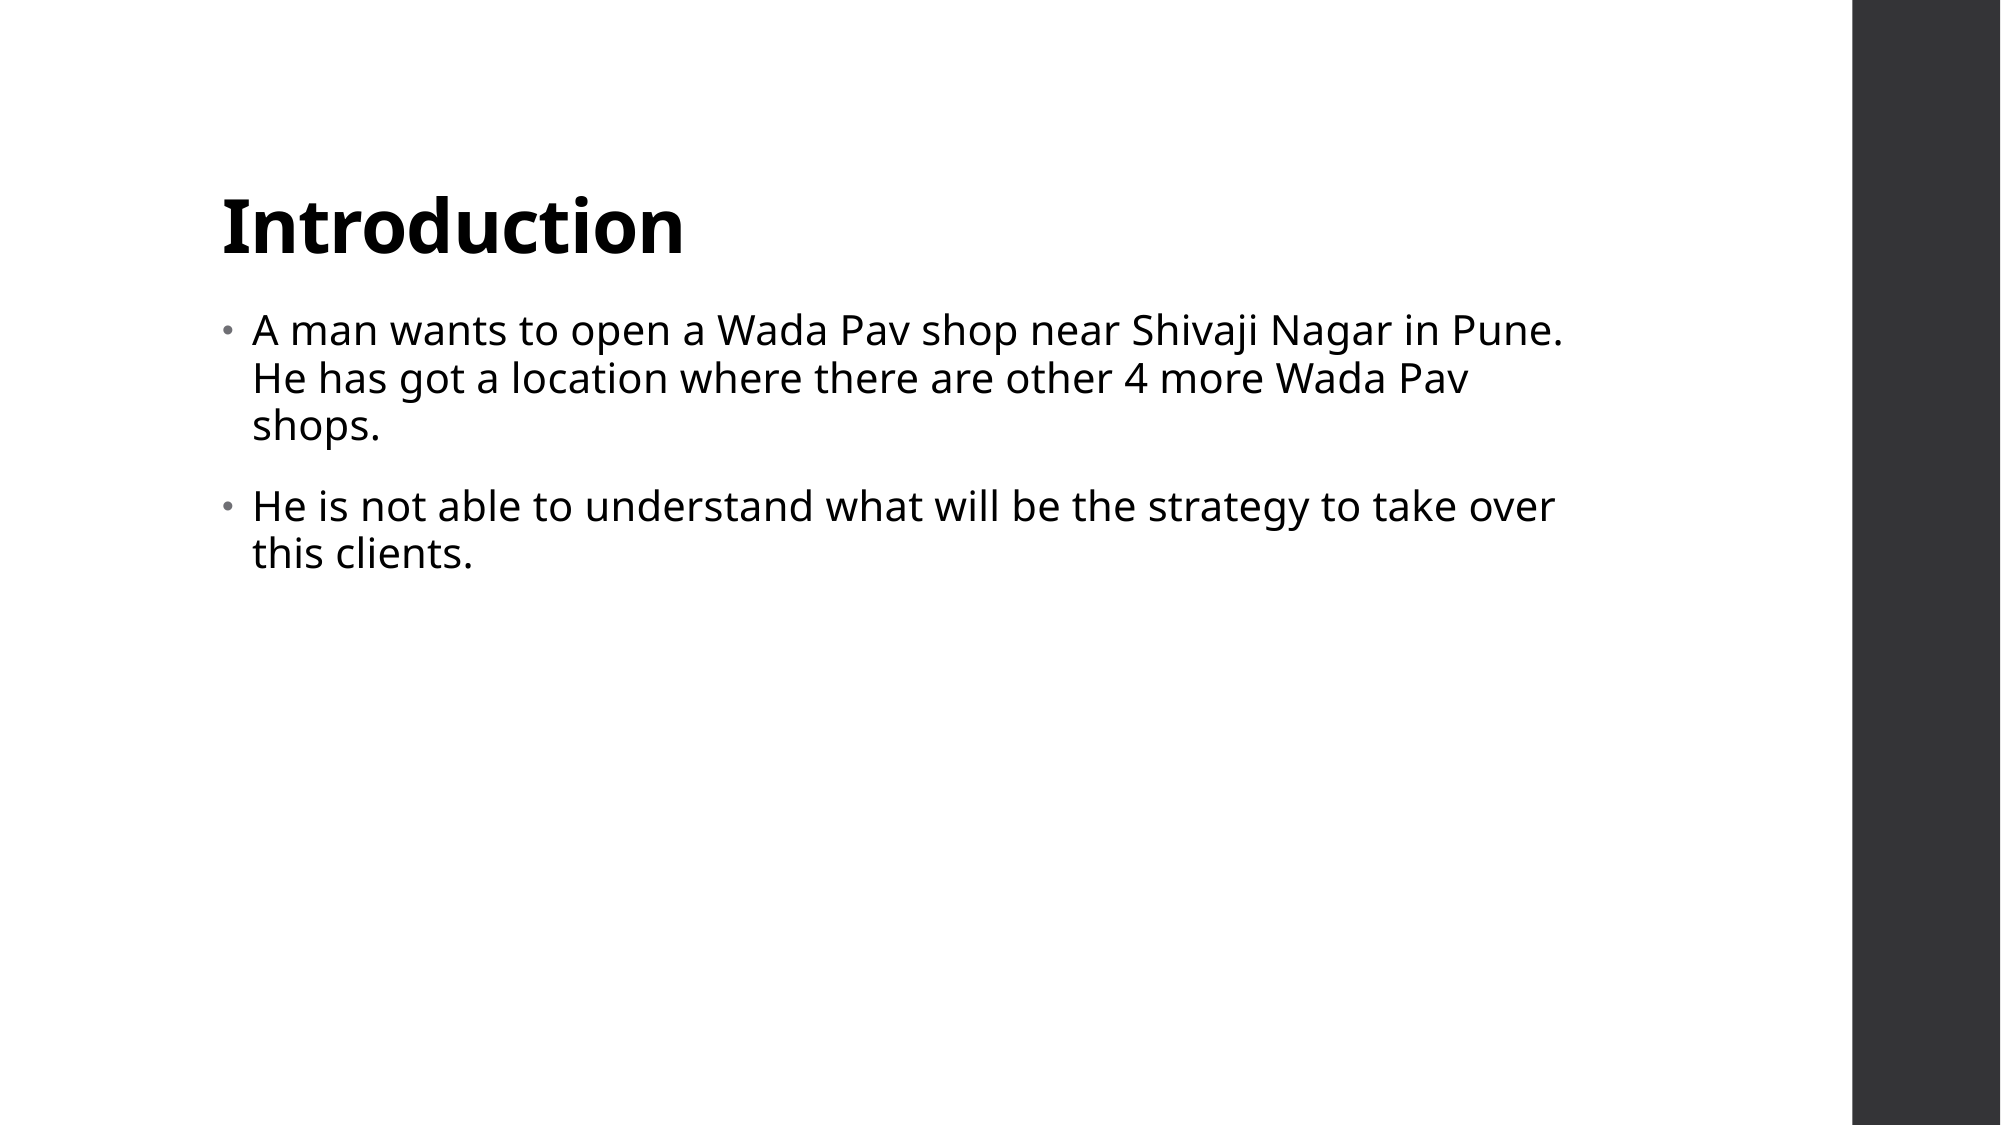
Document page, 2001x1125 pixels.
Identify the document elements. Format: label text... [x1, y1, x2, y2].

title Introduction [206, 60, 1797, 278]
list A man wants to open a Wada Pav shop near Shivaji Nagar in Pune. He has got a location where there are other 4 more Wada Pav shops. He is not able to understand what will be the strategy to take over this clients. [206, 299, 1617, 1014]
